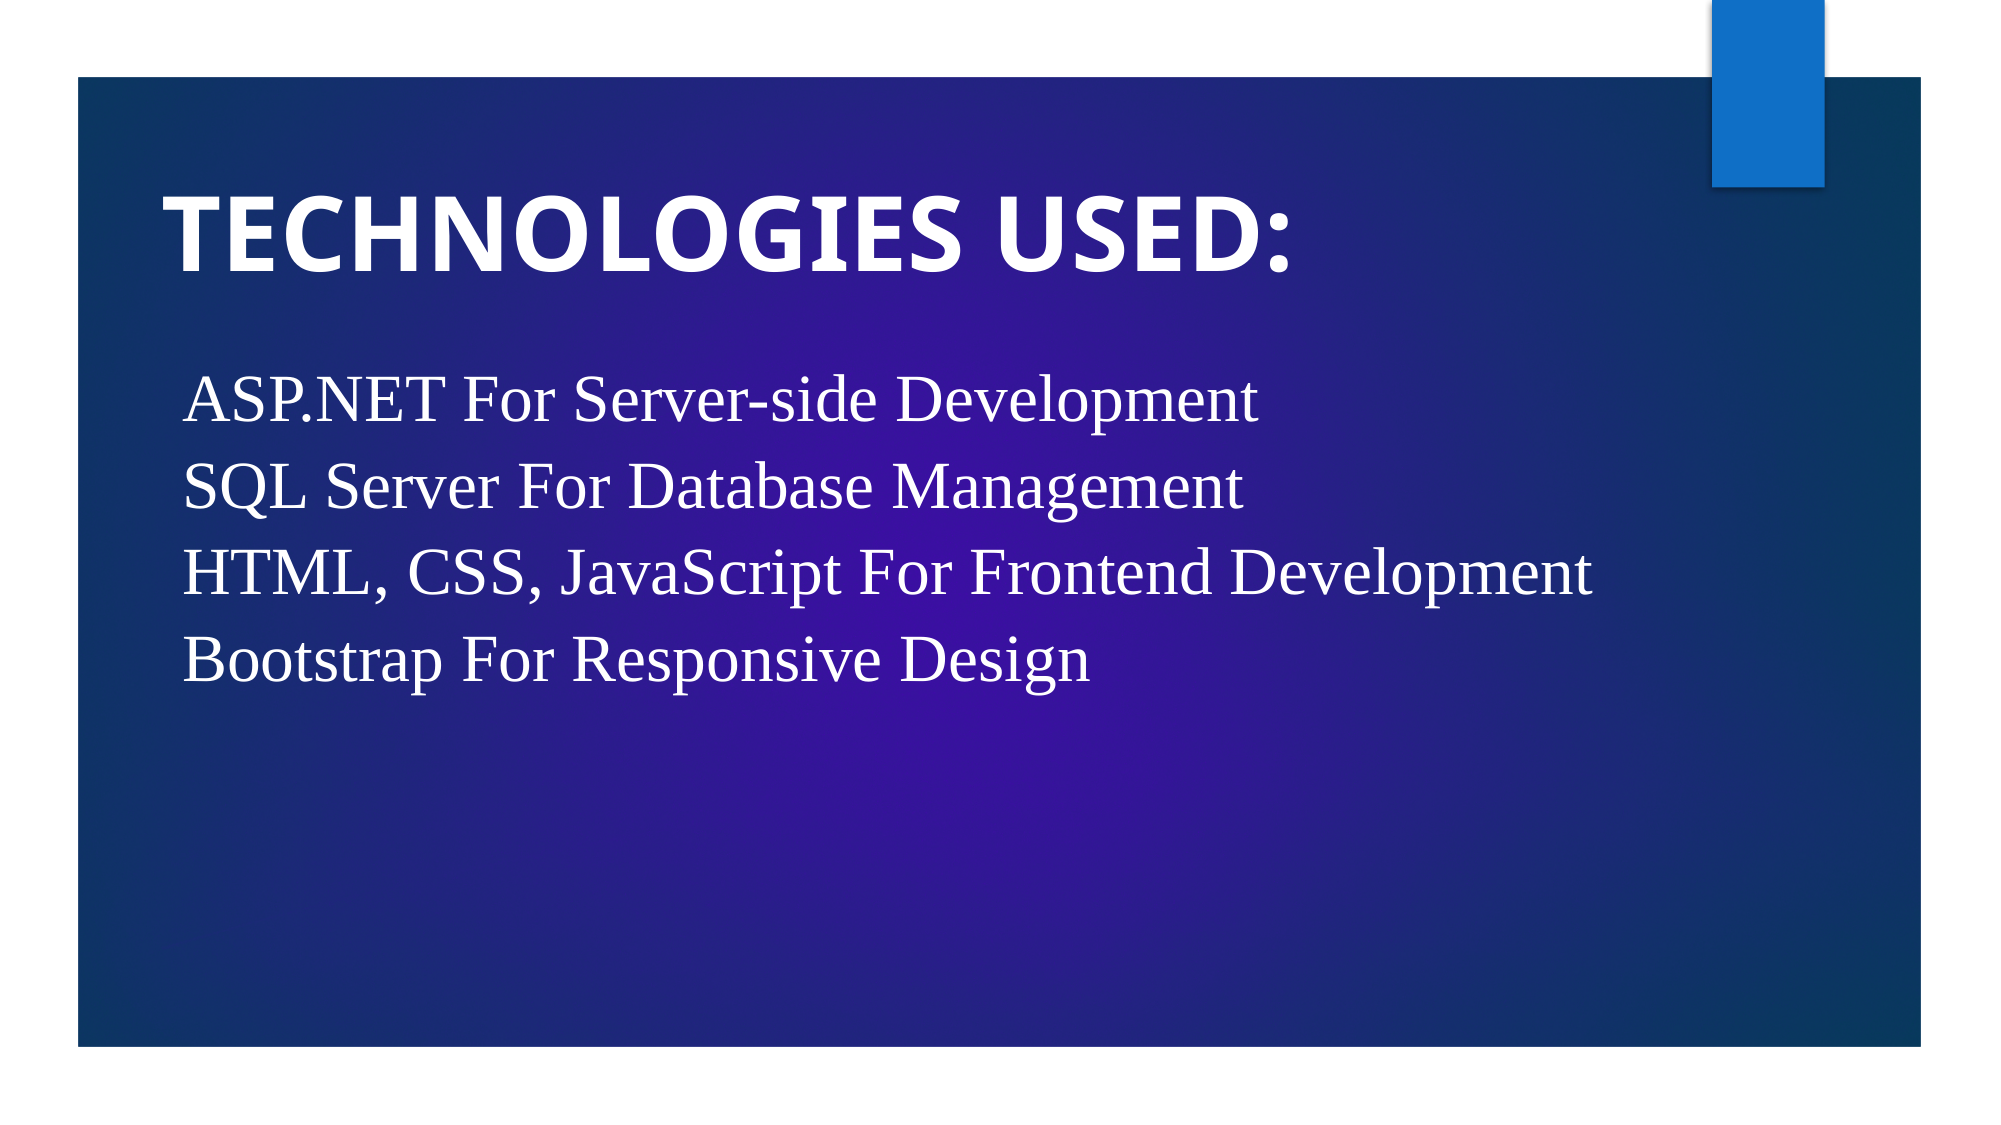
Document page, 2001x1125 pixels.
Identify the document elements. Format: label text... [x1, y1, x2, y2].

subtitle ASP.NET For Server-side Development SQL Server For Database Management HTML, CSS, JavaScript For Frontend Development Bootstrap For Responsive Design [167, 347, 1775, 703]
title TECHNOLOGIES USED: [146, 174, 1534, 426]
